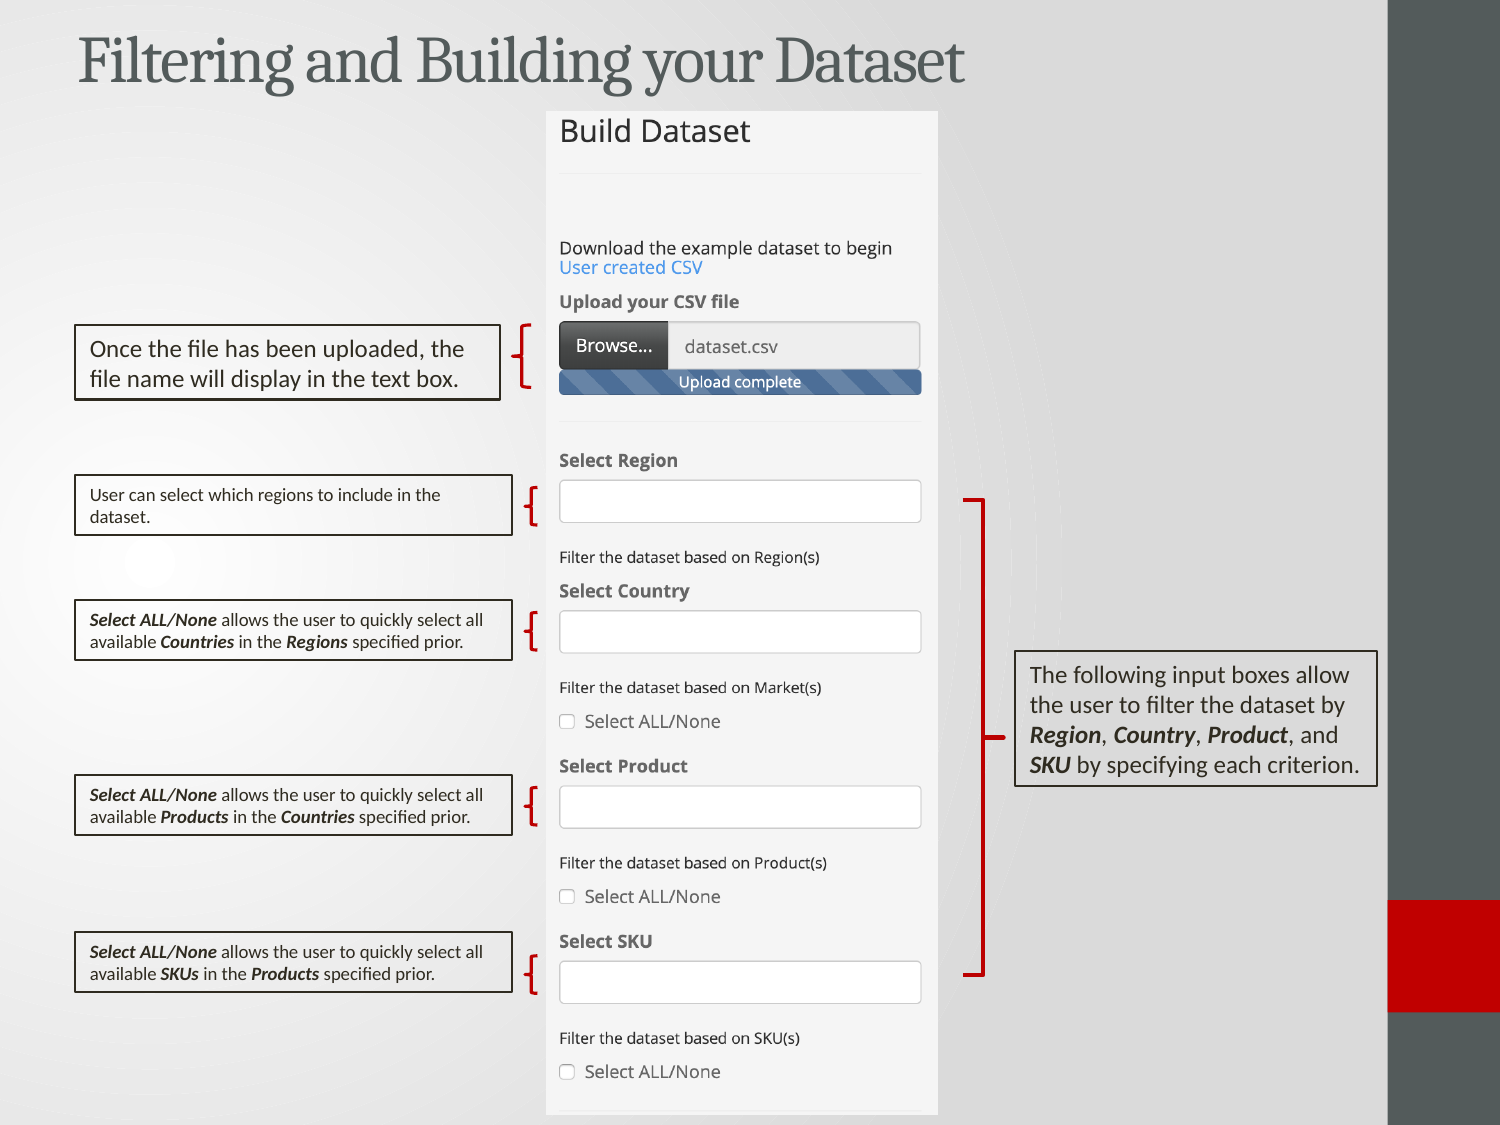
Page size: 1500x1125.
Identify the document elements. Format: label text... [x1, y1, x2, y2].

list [545, 110, 938, 1115]
text_box [962, 499, 1005, 976]
text_box Select ALL/None allows the user to quickly select all available Products in the Countries specified prior. [74, 774, 513, 835]
text_box Select ALL/None allows the user to quickly select all available SKUs in the Products specified prior. [74, 932, 513, 992]
text_box [523, 611, 538, 652]
text_box Once the file has been uploaded, the file name will display in the text box. [75, 324, 500, 400]
text_box [511, 323, 532, 389]
text_box The following input boxes allow the user to filter the dataset by Region, Country, Product, and SKU by specifying each criterion. [1014, 651, 1378, 786]
text_box [523, 786, 538, 827]
text_box Select ALL/None allows the user to quickly select all available Countries in the Regions specified prior. [74, 599, 513, 660]
text_box User can select which regions to include in the dataset. [74, 474, 513, 535]
title Filtering and Building your Dataset [62, 0, 1313, 150]
text_box [523, 954, 538, 995]
text_box [523, 486, 538, 527]
